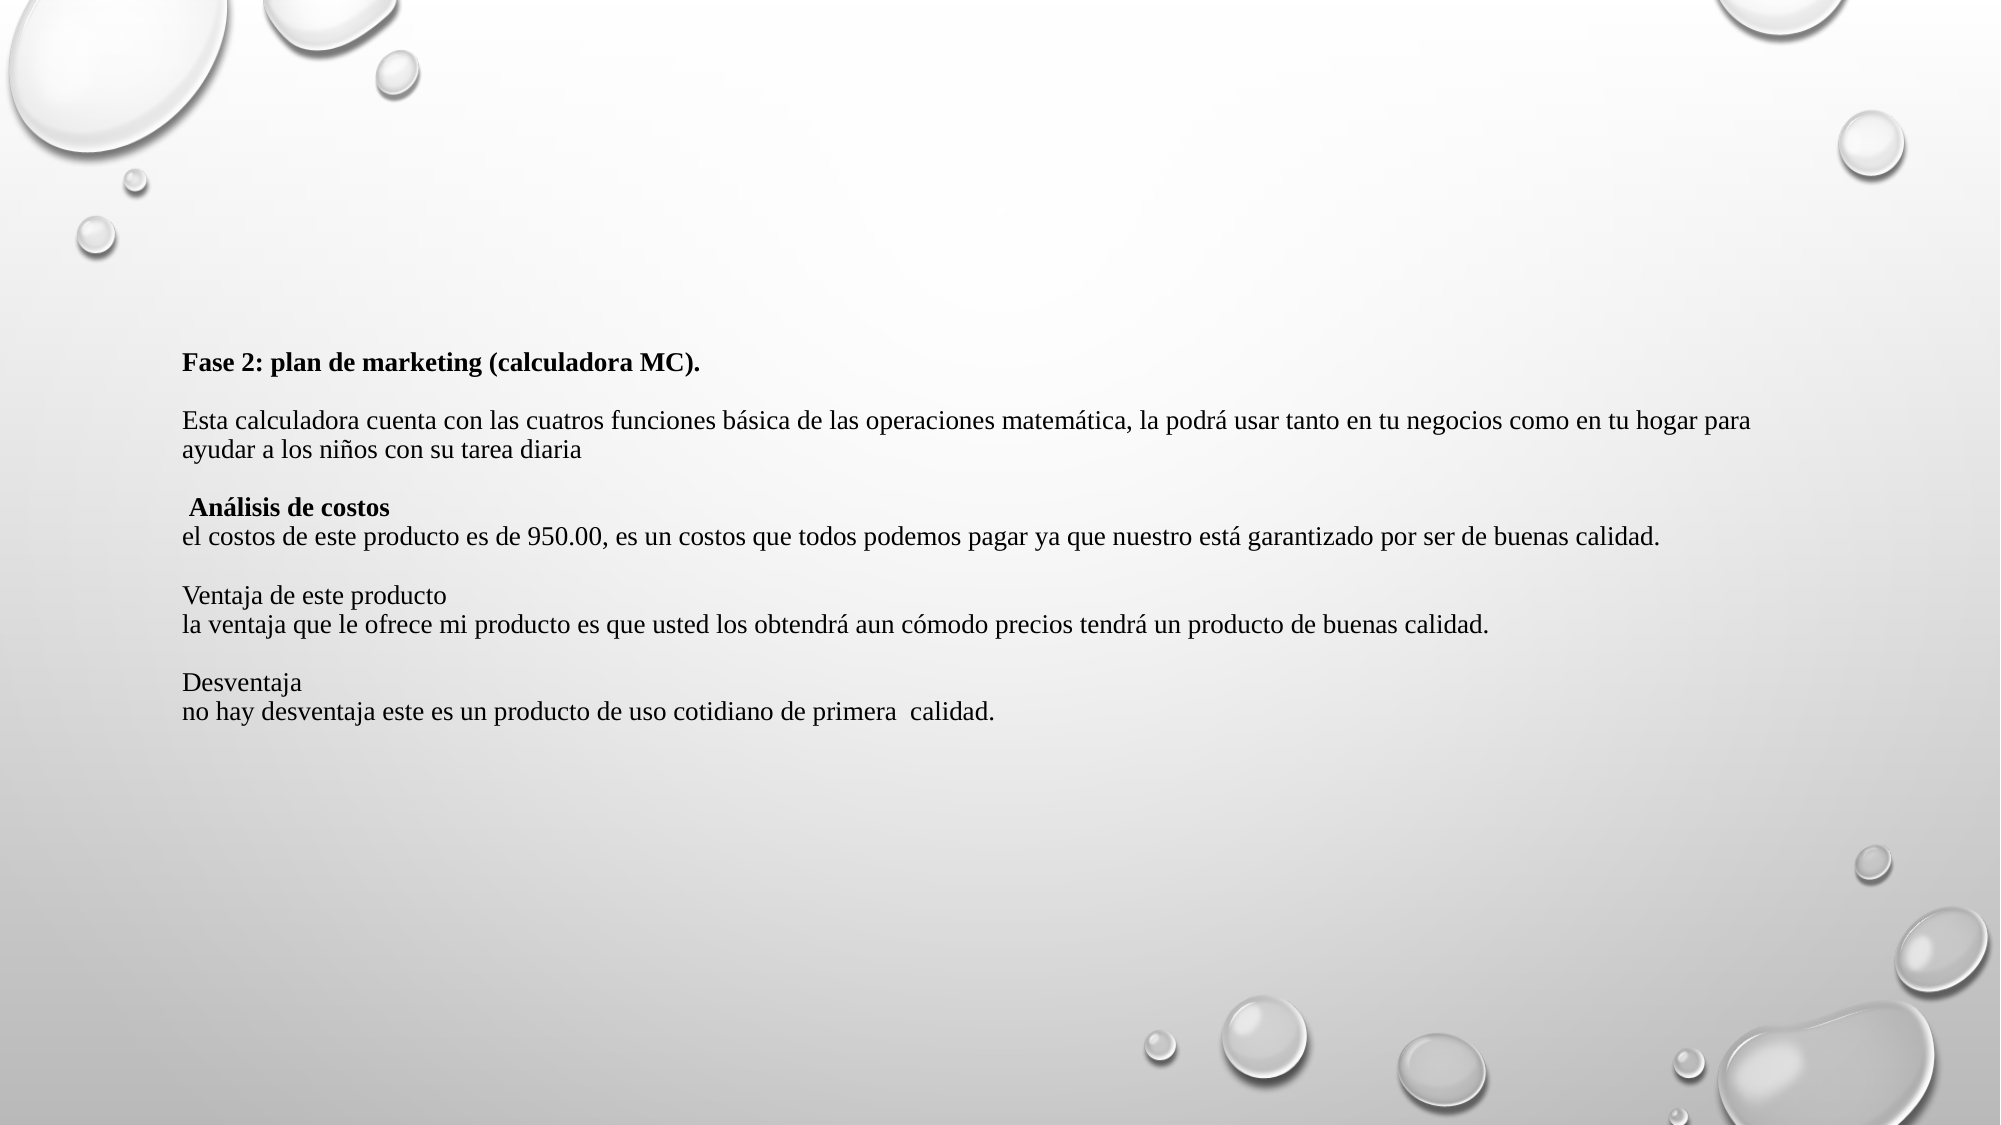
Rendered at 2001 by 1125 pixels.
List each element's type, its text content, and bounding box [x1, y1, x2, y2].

picture [0, 0, 2000, 1125]
title Fase 2: plan de marketing (calculadora MC). Esta calculadora cuenta con las cuatros funciones básica de las operaciones matemática, la podrá usar tanto en tu negocios como en tu hogar para ayudar a los niños con su tarea diaria Análisis de costos el costos de este producto es de 950.00, es un costos que todos podemos pagar ya que nuestro está garantizado por ser de buenas calidad. Ventaja de este producto la ventaja que le ofrece mi producto es que usted los obtendrá aun cómodo precios tendrá un producto de buenas calidad. Desventaja no hay desventaja este es un producto de uso cotidiano de primera calidad. [167, 160, 1829, 883]
